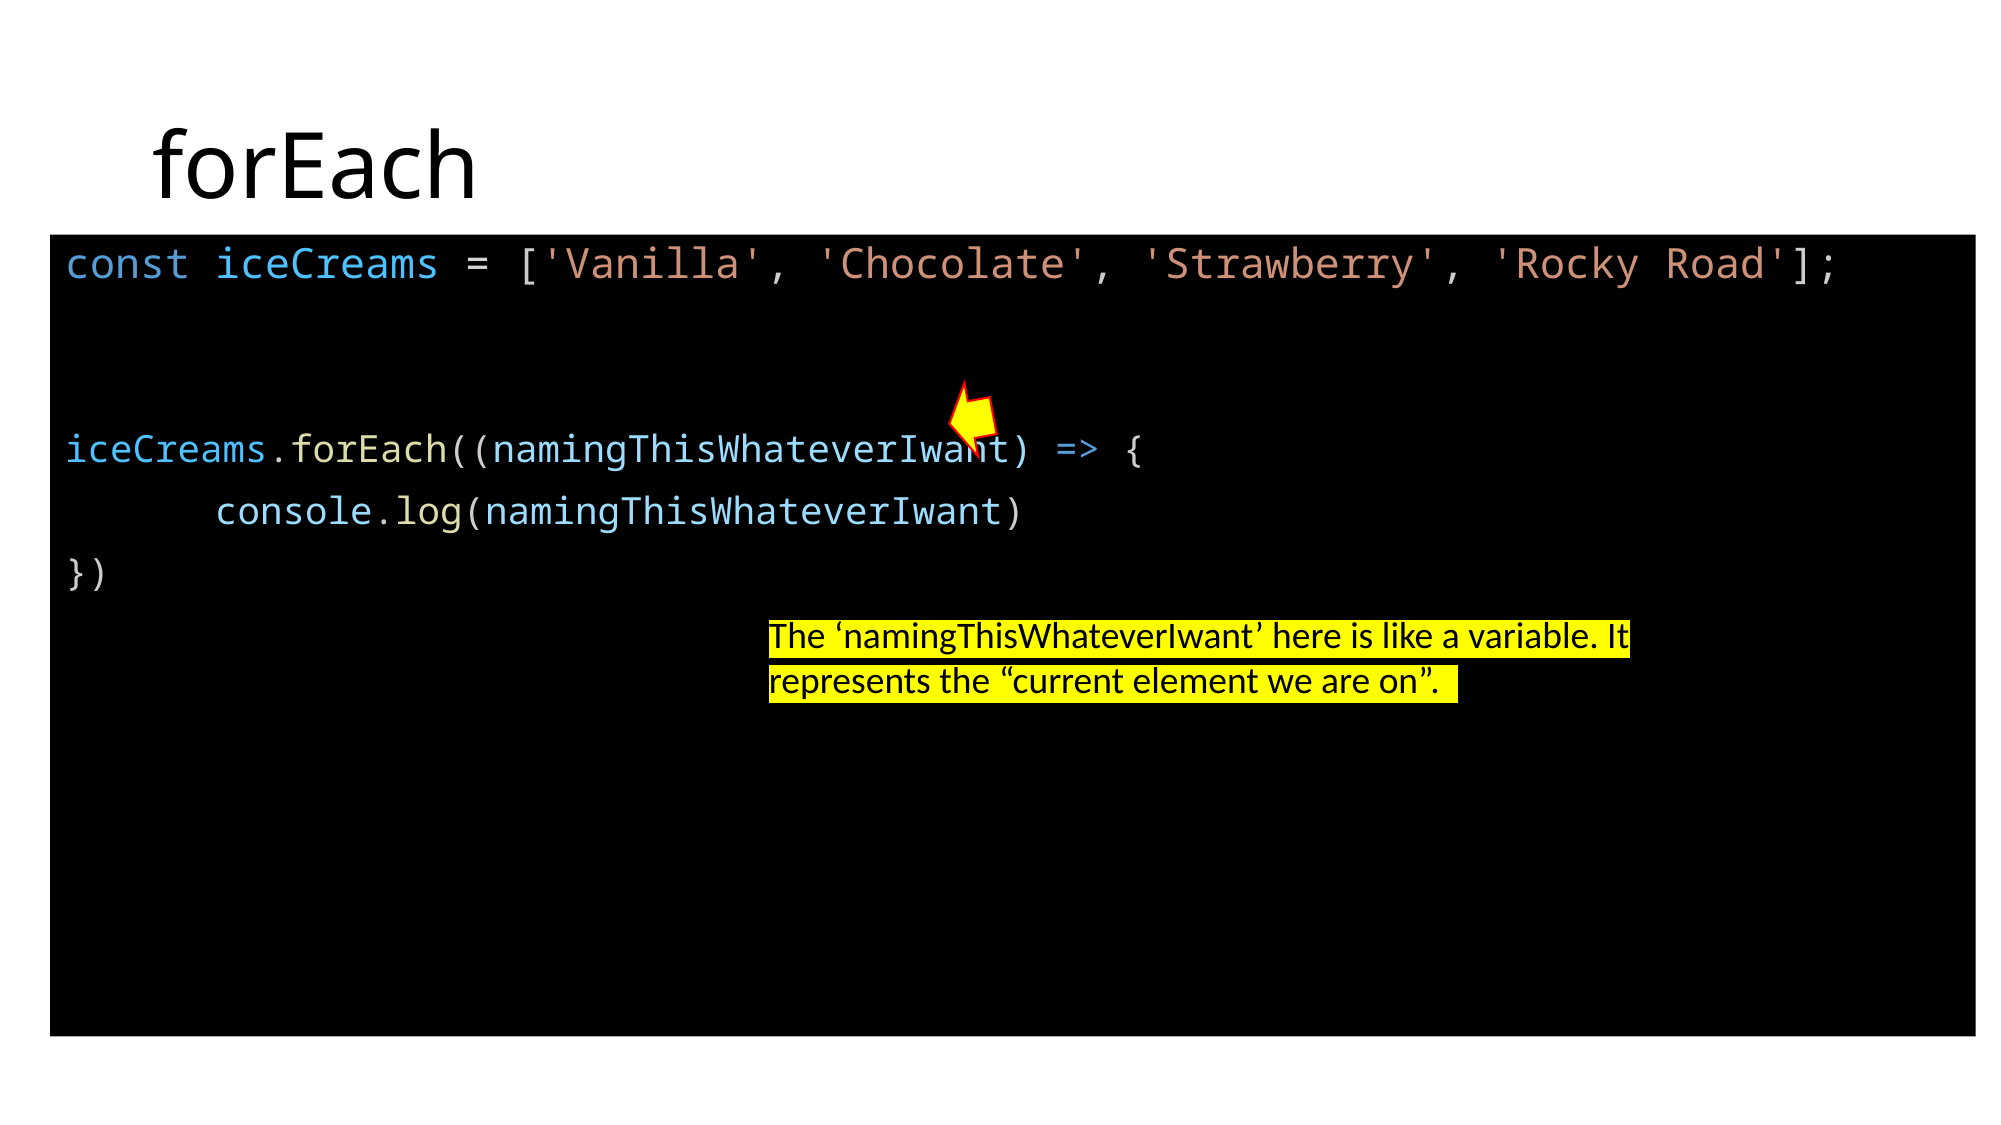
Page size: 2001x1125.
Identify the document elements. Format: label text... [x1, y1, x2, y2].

text_box const iceCreams = ['Vanilla', 'Chocolate', 'Strawberry', 'Rocky Road']; iceCreams.forEach((namingThisWhateverIwant) => { console.log(namingThisWhateverIwant) }) [50, 234, 1976, 1037]
text_box The ‘namingThisWhateverIwant’ here is like a variable. It represents the “current element we are on”. [754, 603, 1755, 709]
title forEach [137, 59, 1863, 234]
text_box [948, 378, 998, 461]
